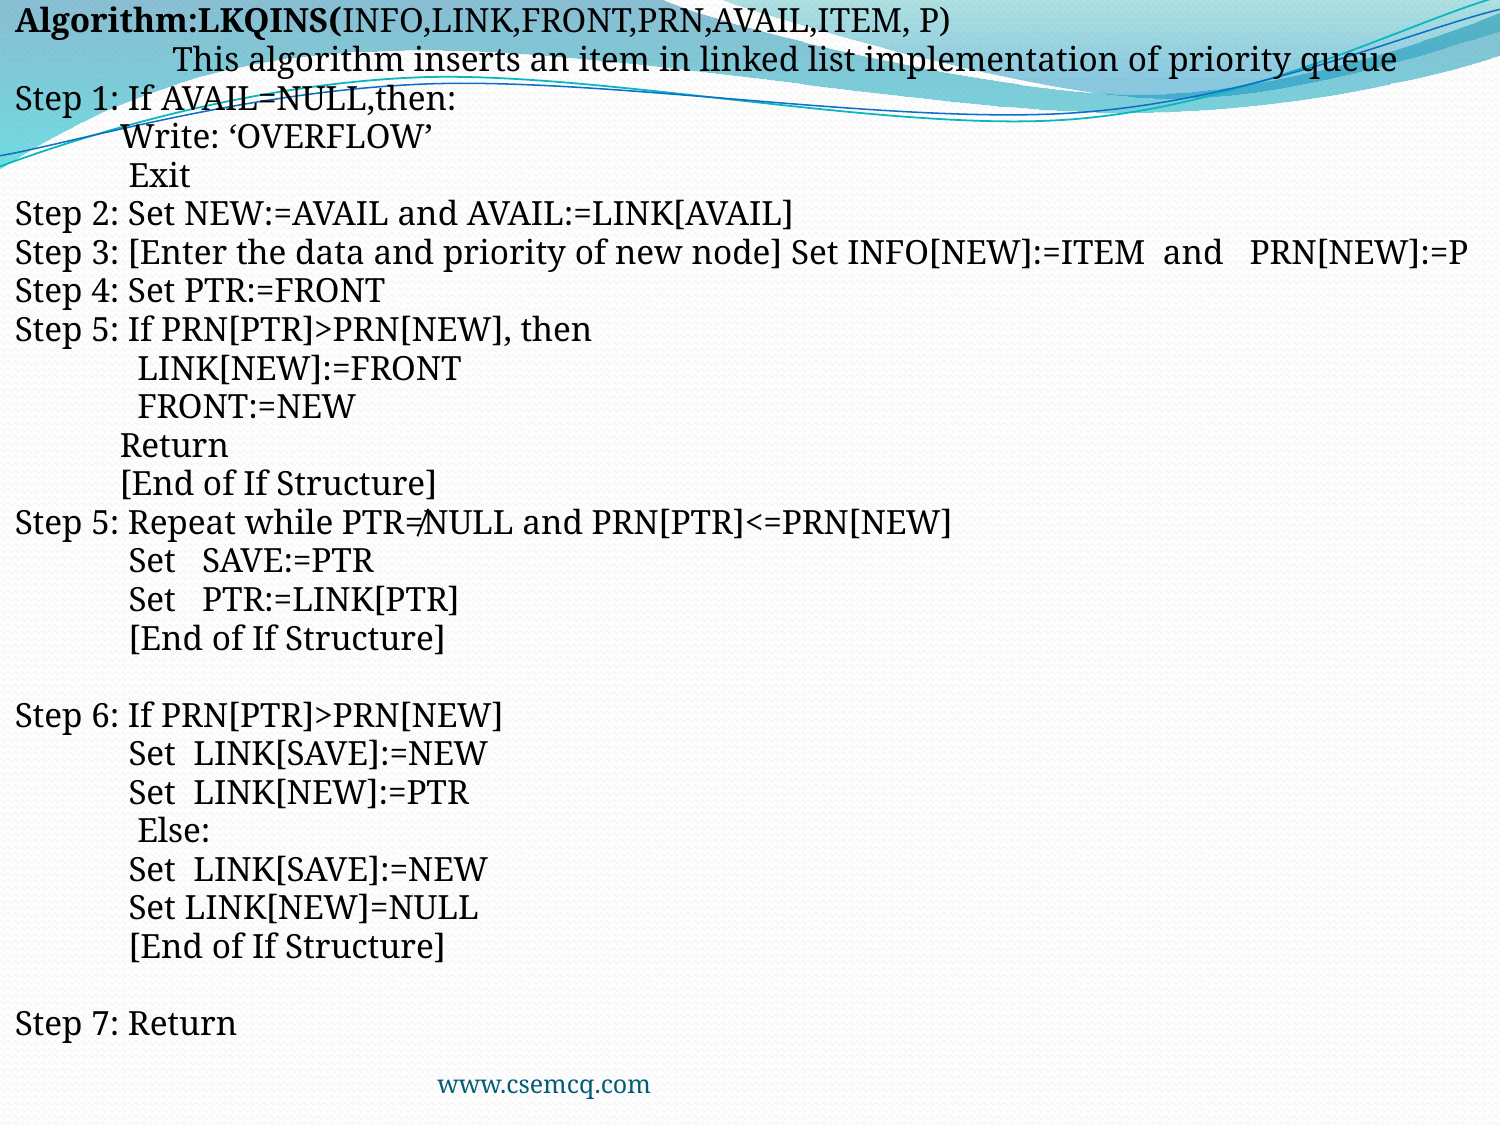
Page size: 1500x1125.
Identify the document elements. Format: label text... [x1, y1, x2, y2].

list Algorithm:LKQINS(INFO,LINK,FRONT,PRN,AVAIL,ITEM, P) This algorithm inserts an item in linked list implementation of priority queue Step 1: If AVAIL=NULL,then: Write: ‘OVERFLOW’ Exit Step 2: Set NEW:=AVAIL and AVAIL:=LINK[AVAIL] Step 3: [Enter the data and priority of new node] Set INFO[NEW]:=ITEM and PRN[NEW]:=P Step 4: Set PTR:=FRONT Step 5: If PRN[PTR]>PRN[NEW], then LINK[NEW]:=FRONT FRONT:=NEW Return [End of If Structure] Step 5: Repeat while PTR≠NULL and PRN[PTR]<=PRN[NEW] Set SAVE:=PTR Set PTR:=LINK[PTR] [End of If Structure] Step 6: If PRN[PTR]>PRN[NEW] Set LINK[SAVE]:=NEW Set LINK[NEW]:=PTR Else: Set LINK[SAVE]:=NEW Set LINK[NEW]=NULL [End of If Structure] Step 7: Return [0, 0, 1500, 1125]
footer www.csemcq.com [437, 1042, 988, 1103]
